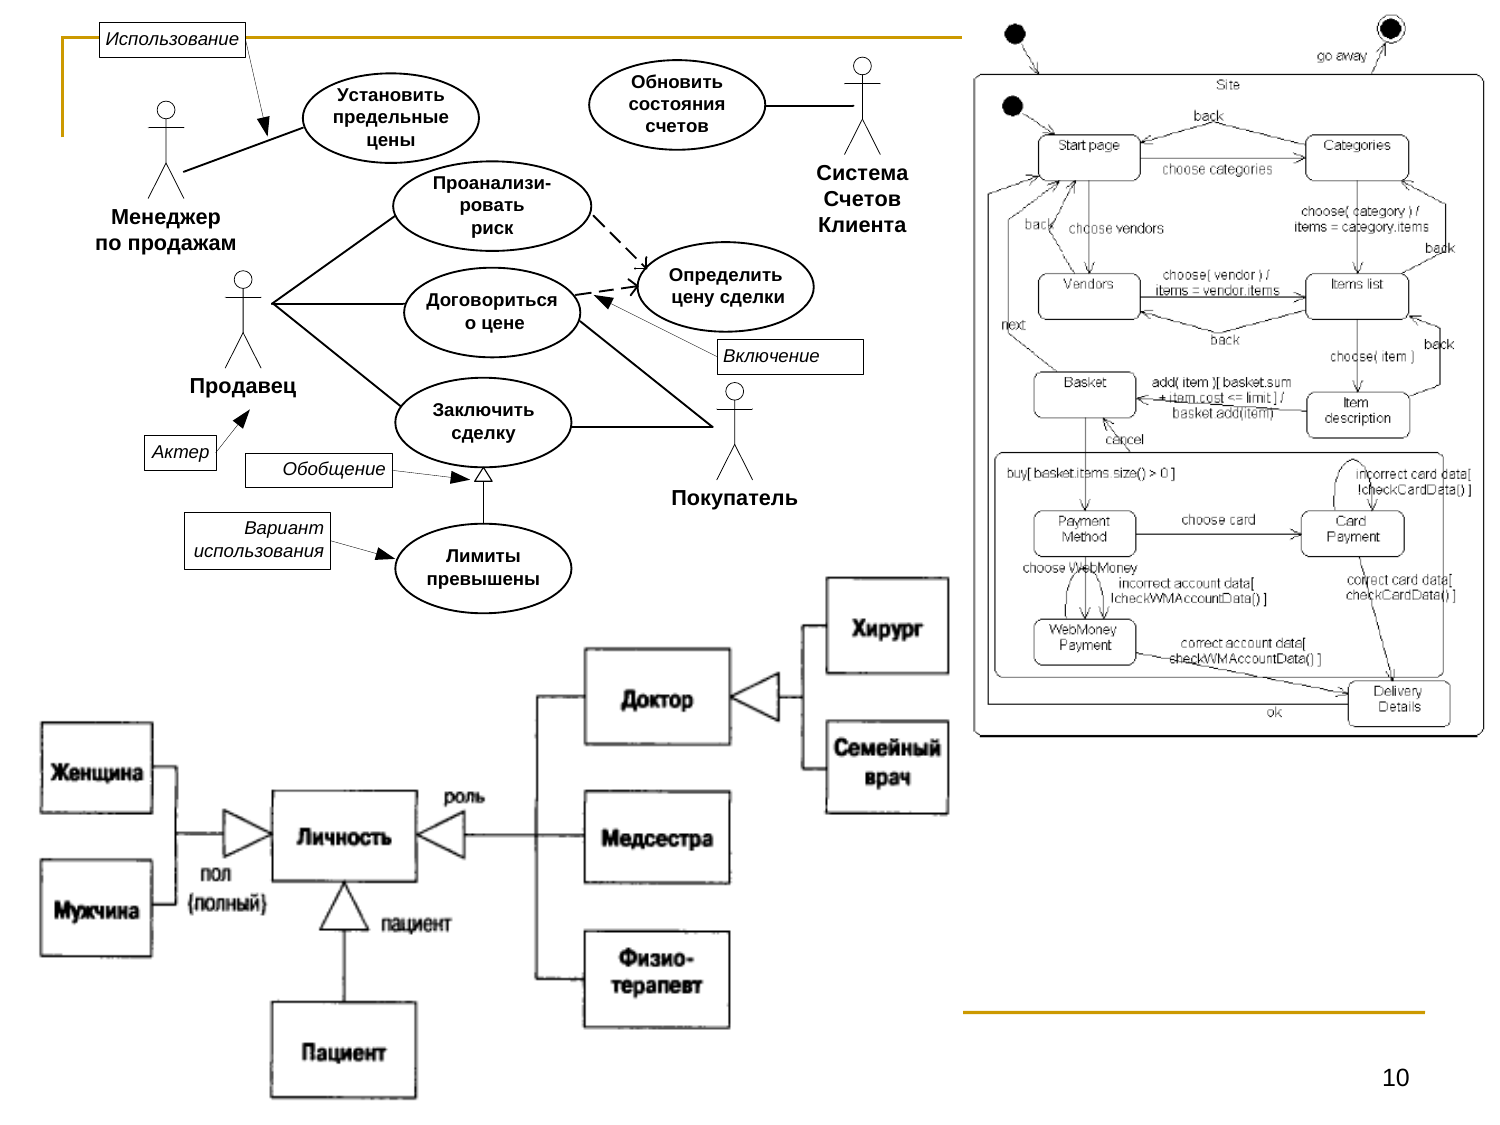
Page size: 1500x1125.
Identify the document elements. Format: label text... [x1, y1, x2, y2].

picture [17, 561, 963, 1125]
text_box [76, 0, 920, 634]
slide_number 10 [1074, 1023, 1426, 1100]
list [962, 0, 1500, 744]
